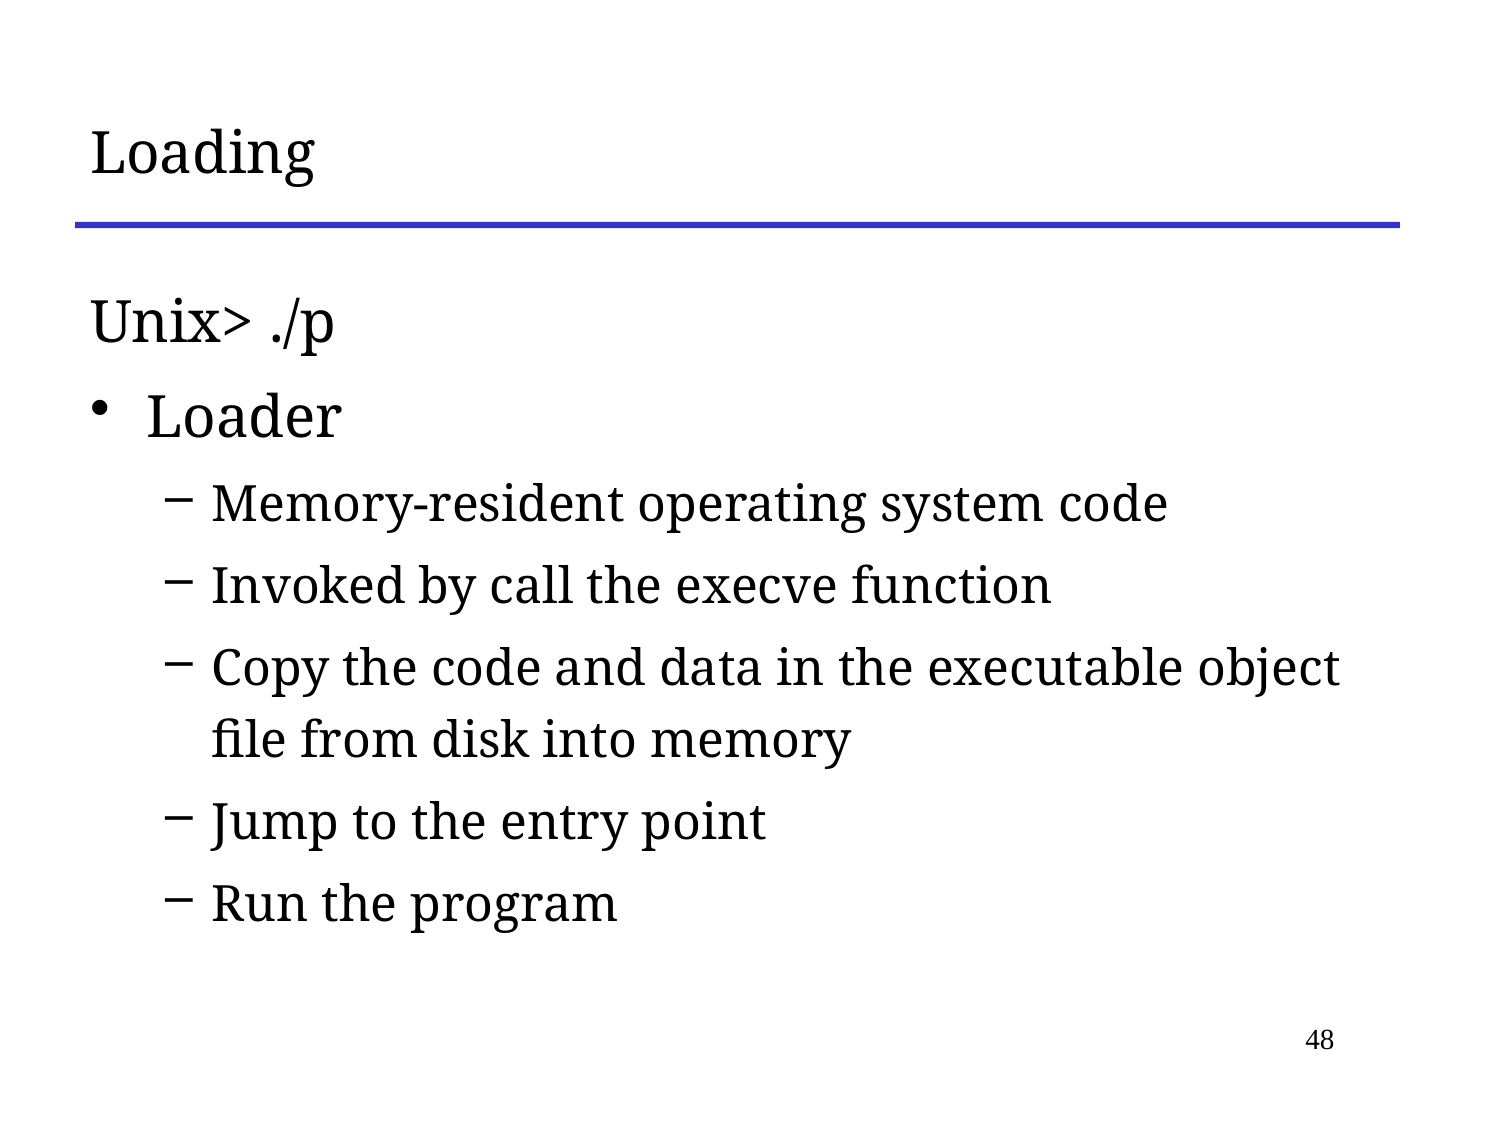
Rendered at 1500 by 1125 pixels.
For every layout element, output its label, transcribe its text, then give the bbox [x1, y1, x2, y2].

title Loading [75, 75, 1400, 225]
list Unix> ./p Loader Memory-resident operating system code Invoked by call the execve function Copy the code and data in the executable object file from disk into memory Jump to the entry point Run the program [75, 262, 1400, 988]
slide_number 48 [1137, 1012, 1351, 1088]
